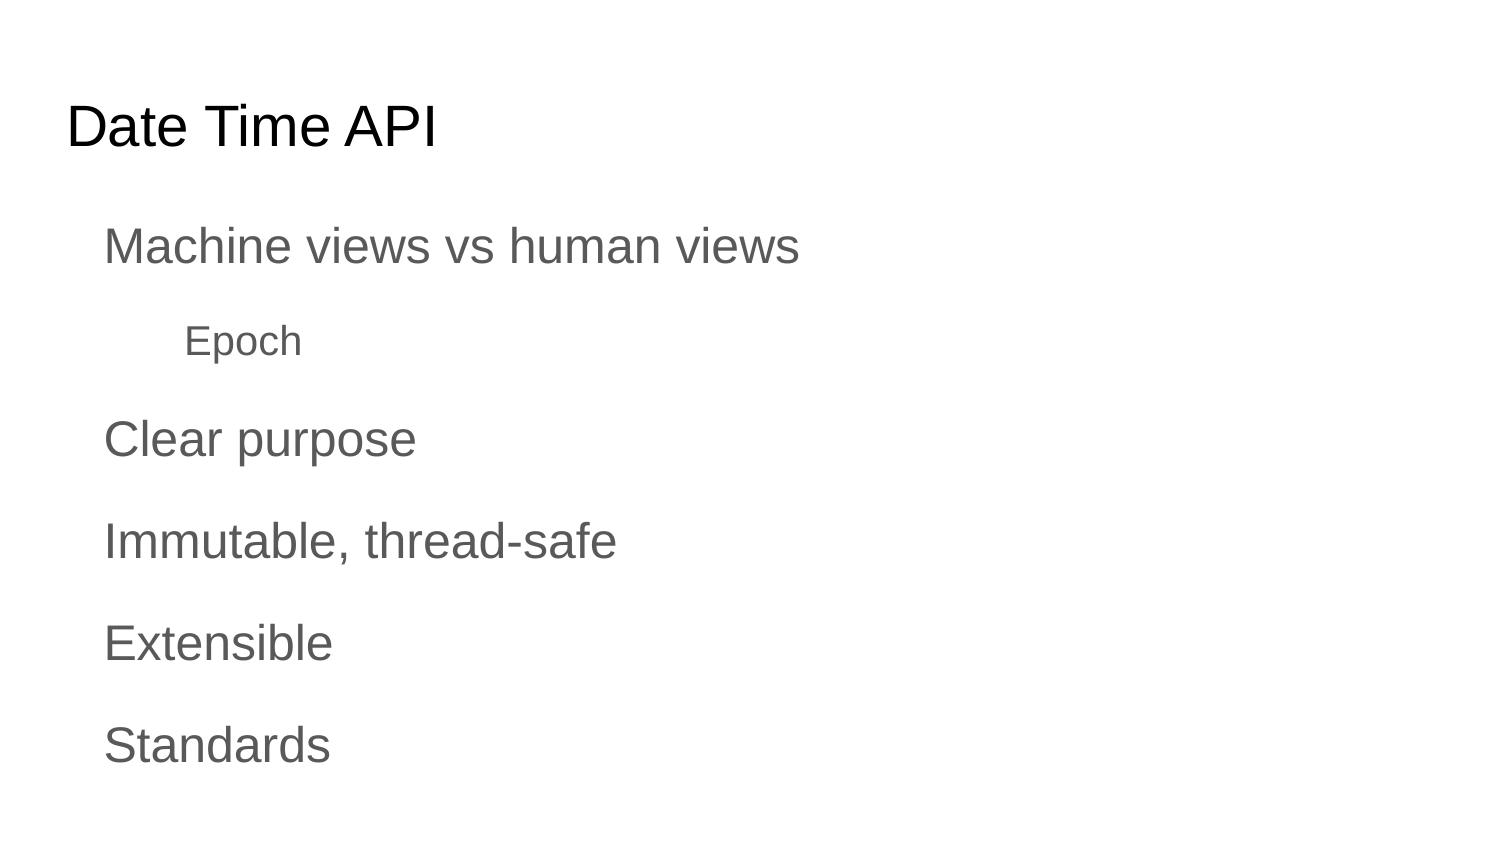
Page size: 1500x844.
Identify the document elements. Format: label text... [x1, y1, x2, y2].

title Date Time API [51, 72, 1449, 167]
list Machine views vs human views Epoch Clear purpose Immutable, thread-safe Extensible Standards [51, 189, 1449, 750]
